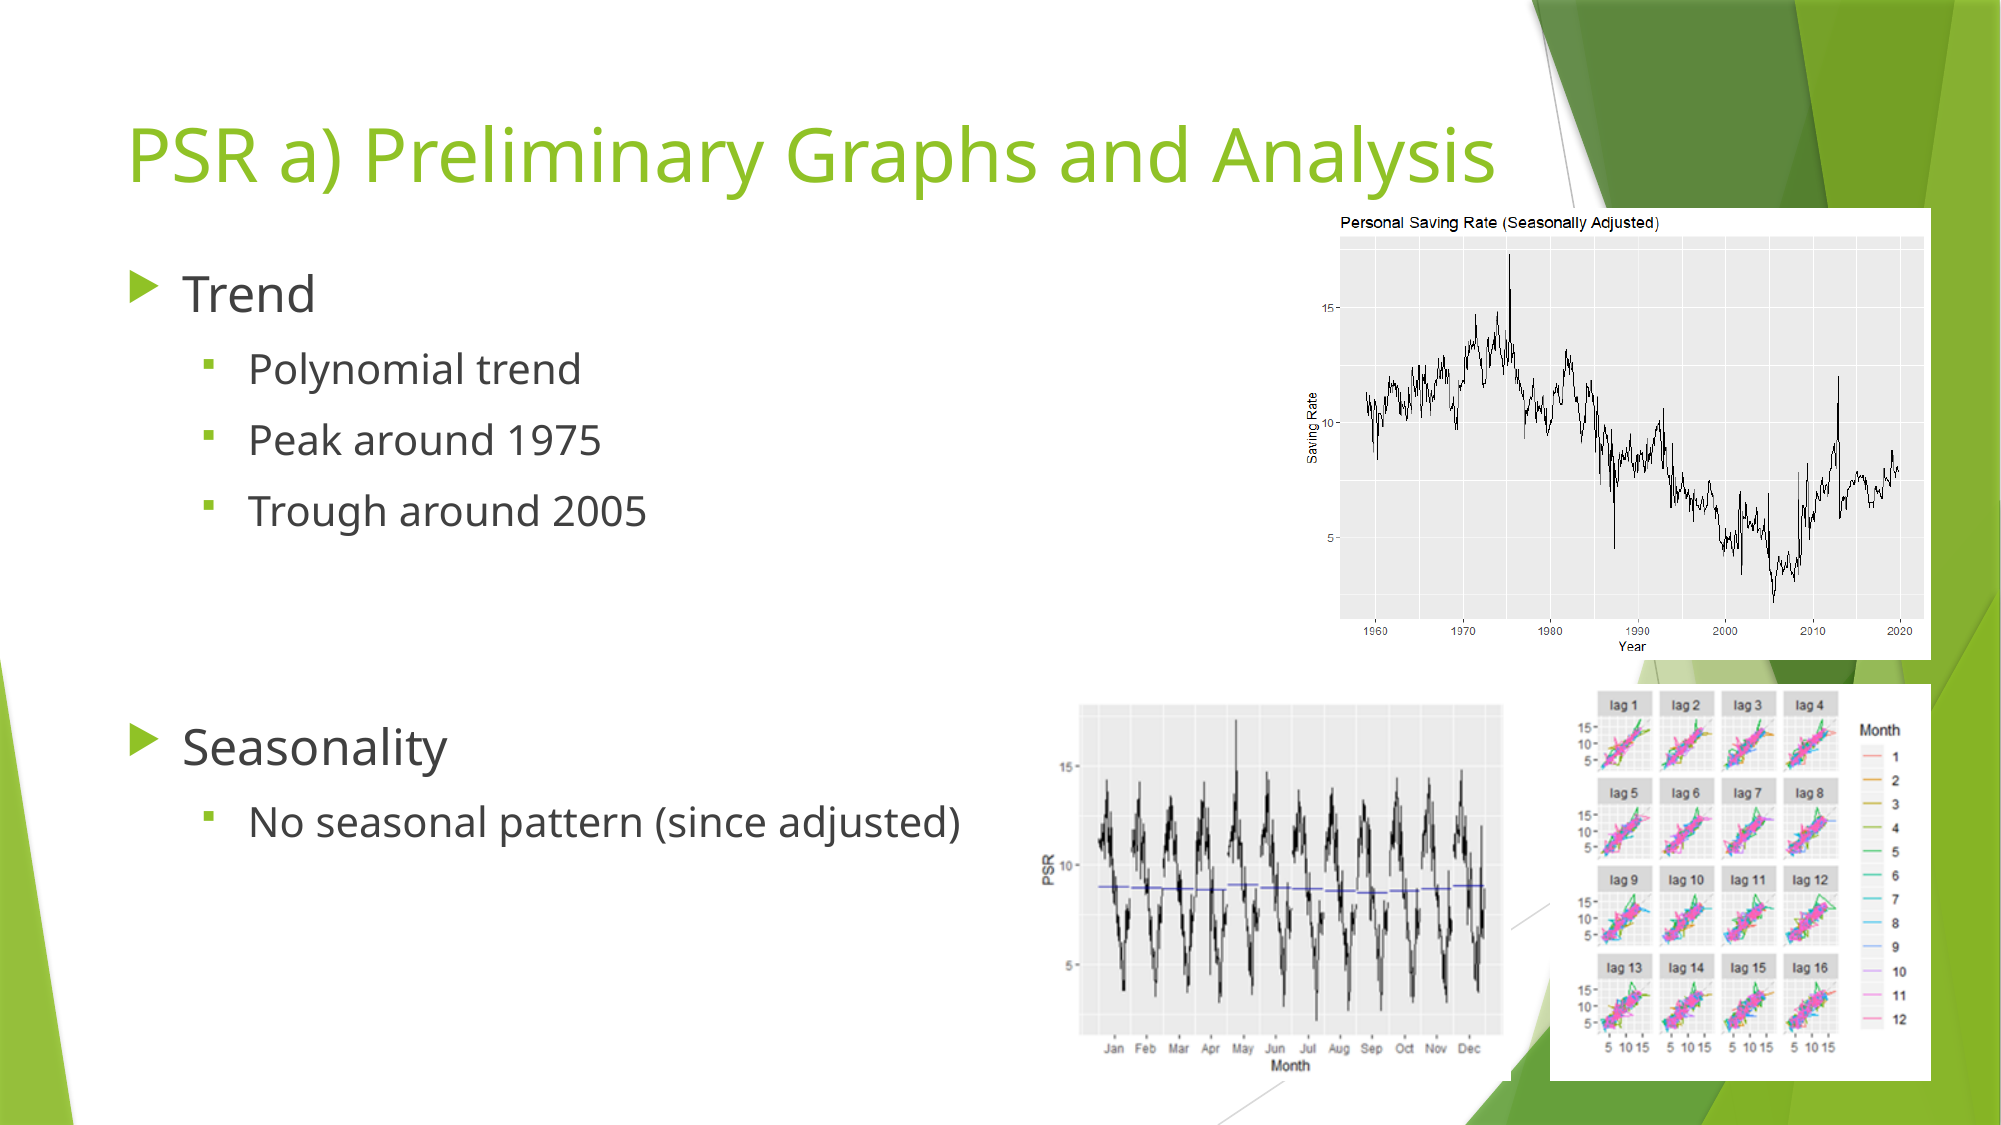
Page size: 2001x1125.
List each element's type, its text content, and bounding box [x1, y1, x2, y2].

picture [1033, 698, 1511, 1082]
list Trend Polynomial trend Peak around 1975 Trough around 2005 Seasonality No seasonal pattern (since adjusted) [111, 254, 1522, 1081]
picture [1298, 207, 1932, 661]
picture [1549, 684, 1932, 1082]
title PSR a) Preliminary Graphs and Analysis [111, 99, 1522, 254]
